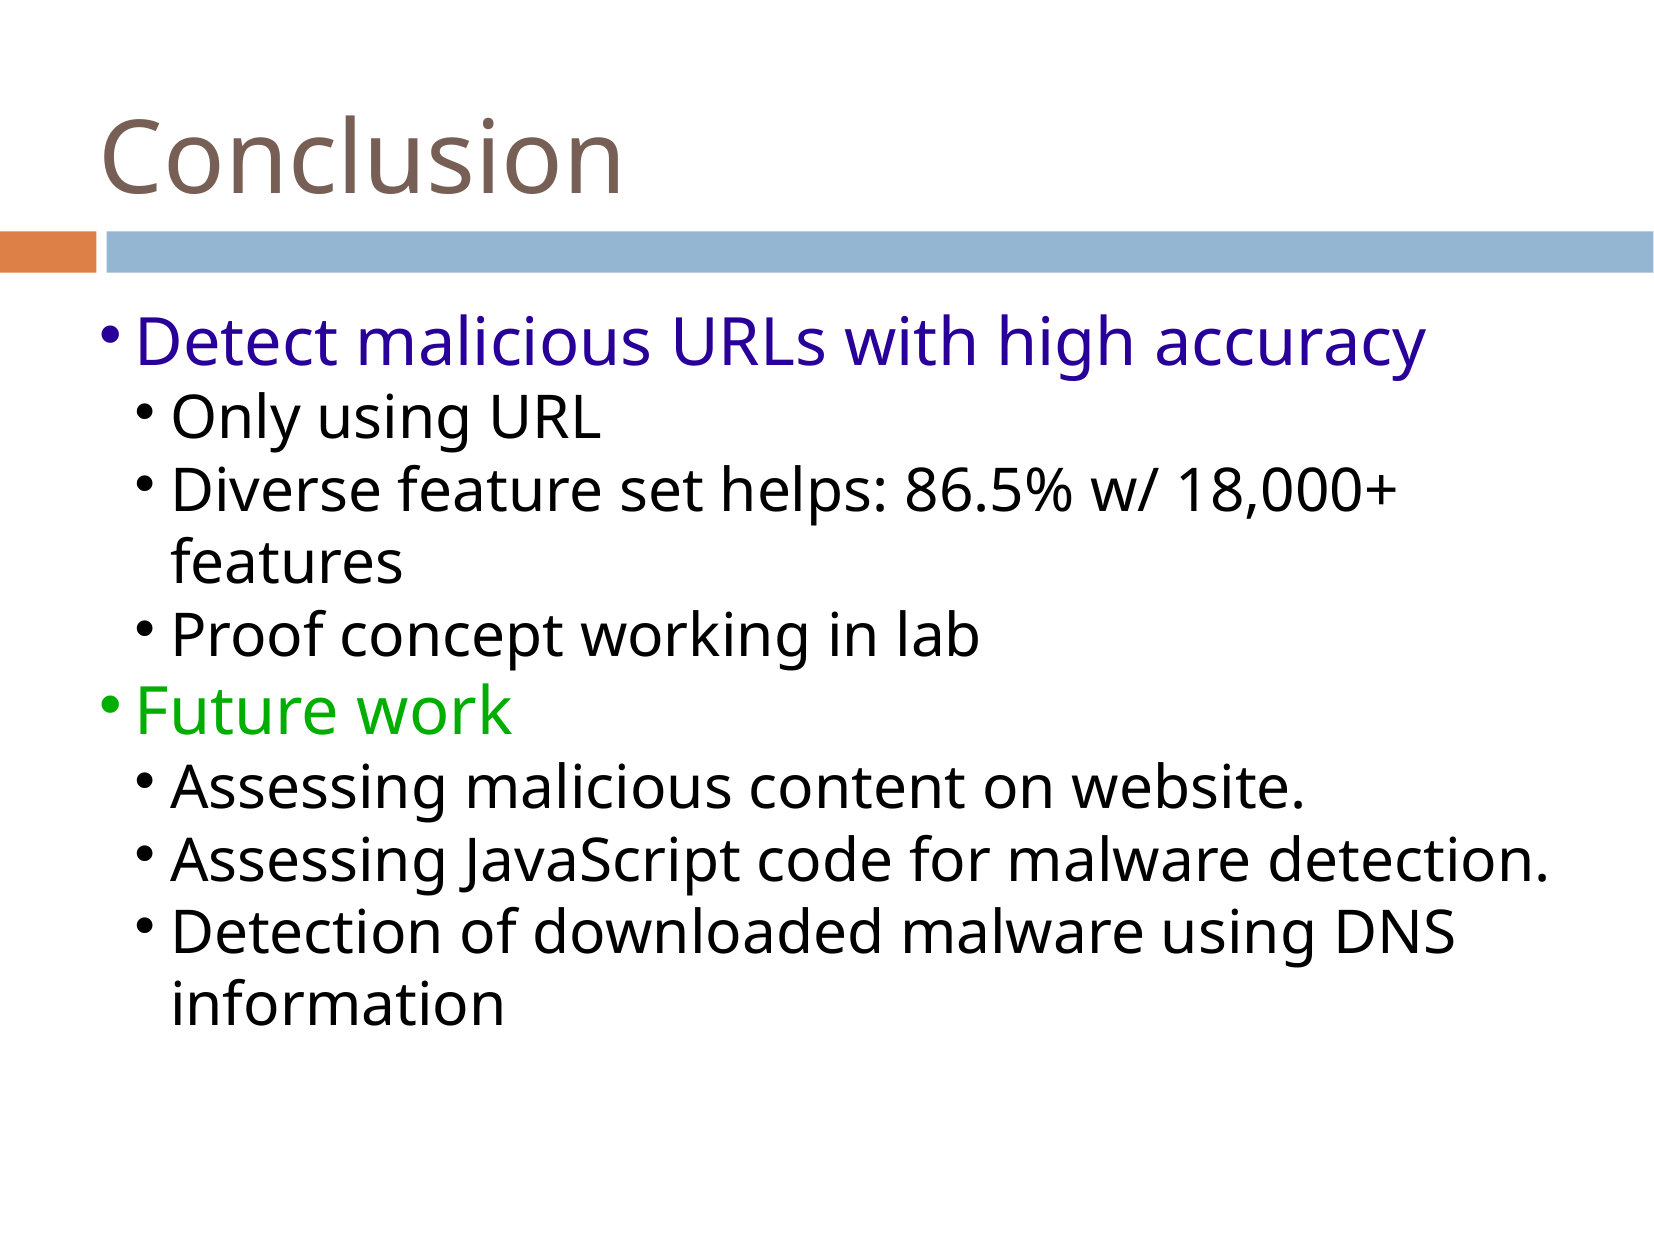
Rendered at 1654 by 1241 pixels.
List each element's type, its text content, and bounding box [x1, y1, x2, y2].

text_box Detect malicious URLs with high accuracy Only using URL Diverse feature set helps: 86.5% w/ 18,000+ features Proof concept working in lab Future work Assessing malicious content on website. Assessing JavaScript code for malware detection. Detection of downloaded malware using DNS information [82, 290, 1630, 1235]
text_box Conclusion [82, 49, 1571, 257]
